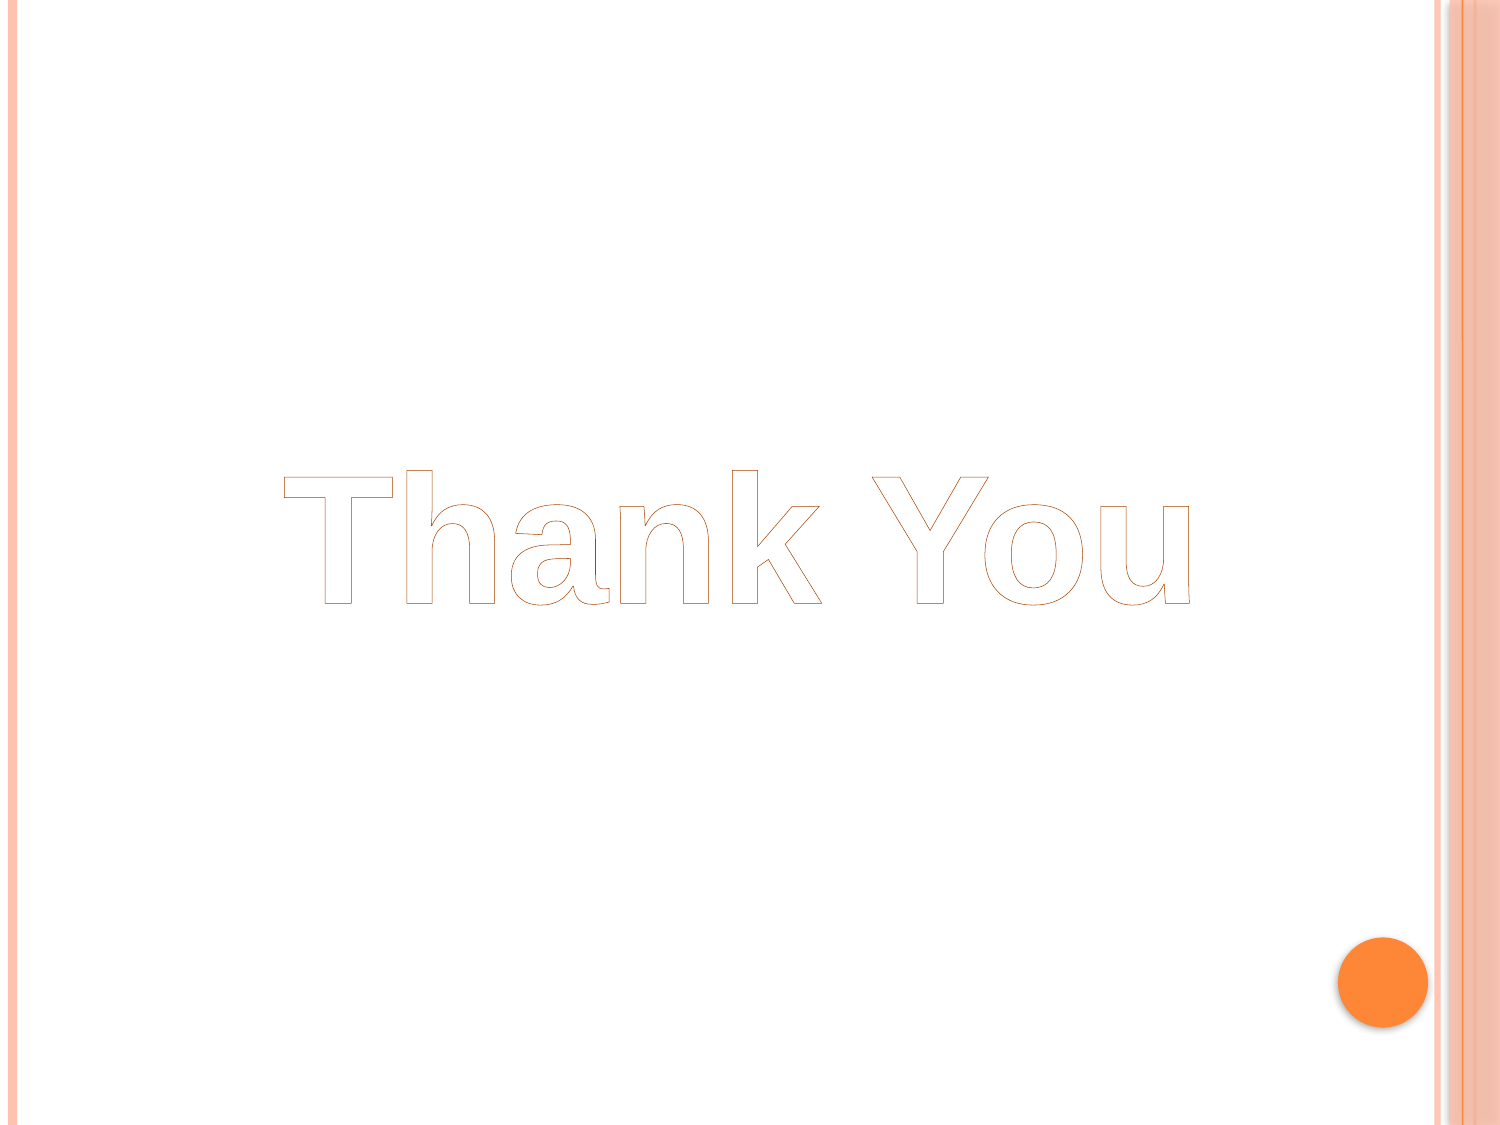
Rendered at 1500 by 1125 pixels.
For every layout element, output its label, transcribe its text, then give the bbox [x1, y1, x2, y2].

text_box Thank You [267, 412, 1218, 648]
